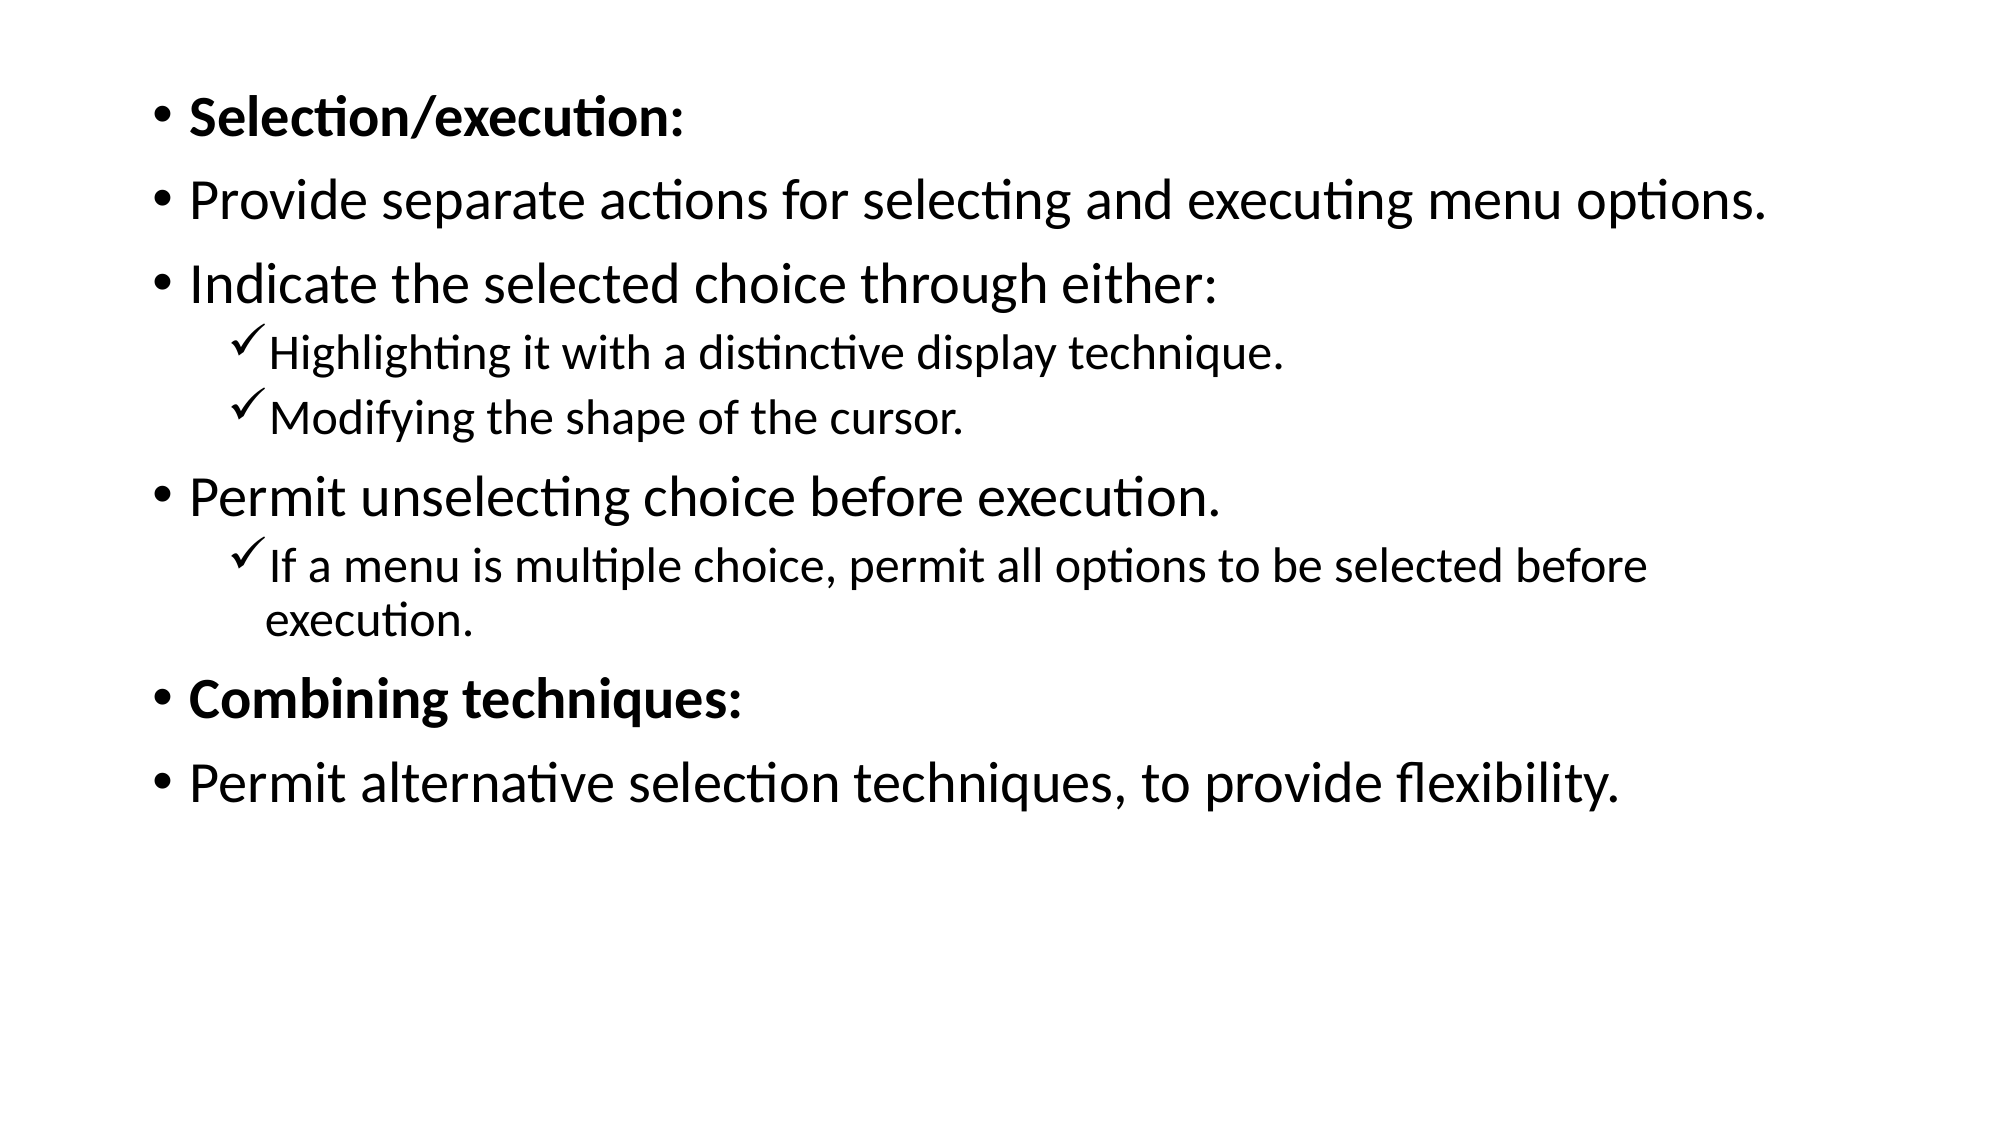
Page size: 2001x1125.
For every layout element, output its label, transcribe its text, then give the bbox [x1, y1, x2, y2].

list Selection/execution: Provide separate actions for selecting and executing menu options. Indicate the selected choice through either: Highlighting it with a distinctive display technique. Modifying the shape of the cursor. Permit unselecting choice before execution. If a menu is multiple choice, permit all options to be selected before execution. Combining techniques: Permit alternative selection techniques, to provide flexibility. [137, 78, 1863, 1014]
